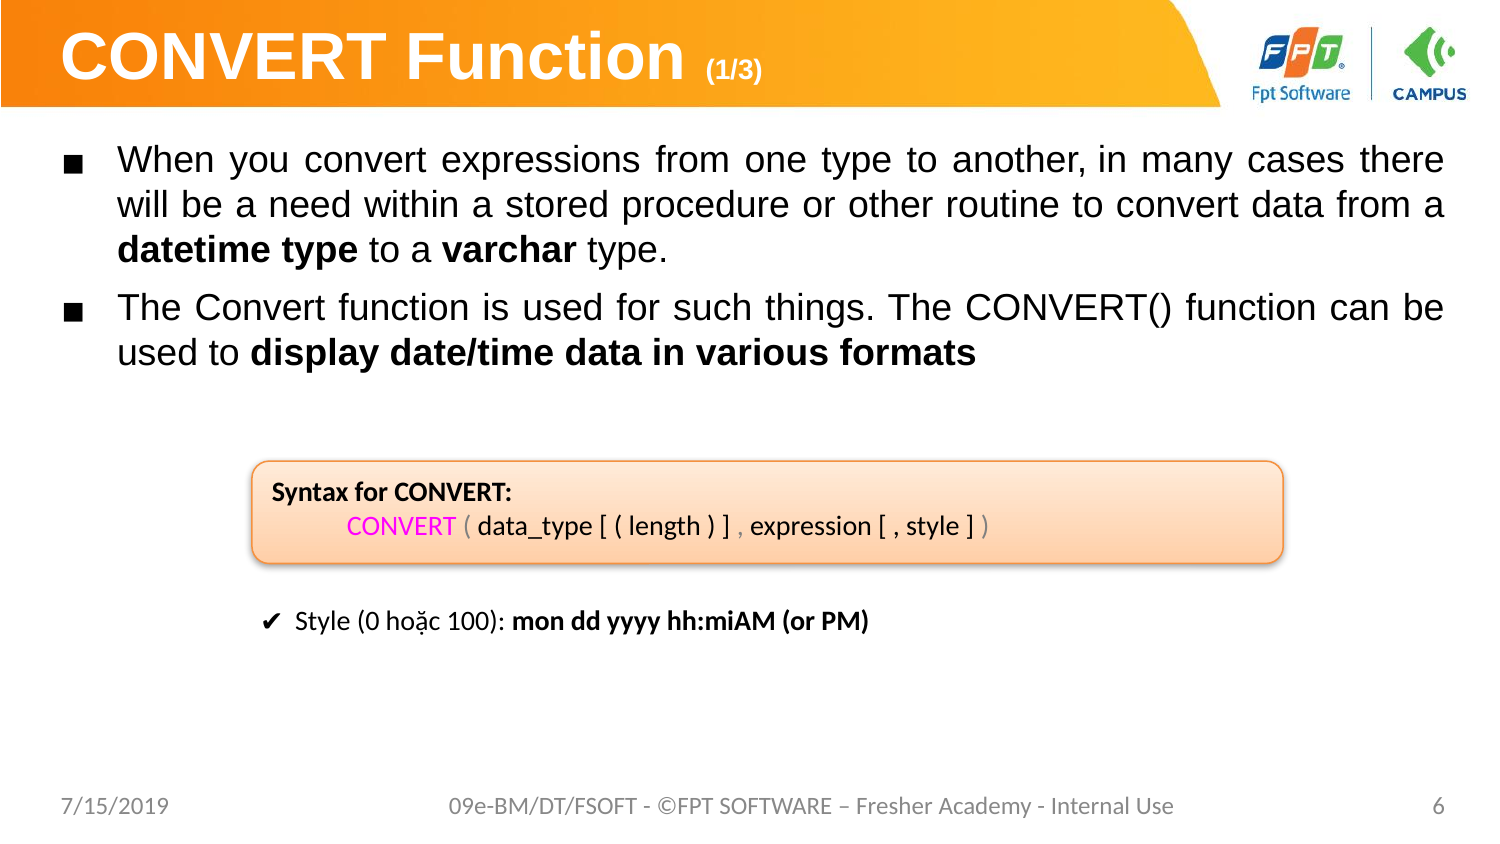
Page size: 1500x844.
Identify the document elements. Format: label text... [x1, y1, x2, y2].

text_box Syntax for CONVERT: CONVERT ( data_type [ ( length ) ] , expression [ , style ] ) [251, 461, 1284, 564]
slide_number ‹#› [1350, 782, 1461, 827]
list When you convert expressions from one type to another, in many cases there will be a need within a stored procedure or other routine to convert data from a datetime type to a varchar type. The Convert function is used for such things. The CONVERT() function can be used to display date/time data in various formats [45, 127, 1461, 754]
title CONVERT Function (1/3) [45, 0, 1176, 106]
footer 09e-BM/DT/FSOFT - ©FPT SOFTWARE – Fresher Academy - Internal Use [289, 782, 1335, 827]
text_box Style (0 hoặc 100): mon dd yyyy hh:miAM (or PM) [245, 594, 1277, 678]
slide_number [45, 782, 270, 827]
picture [1, 0, 1499, 844]
